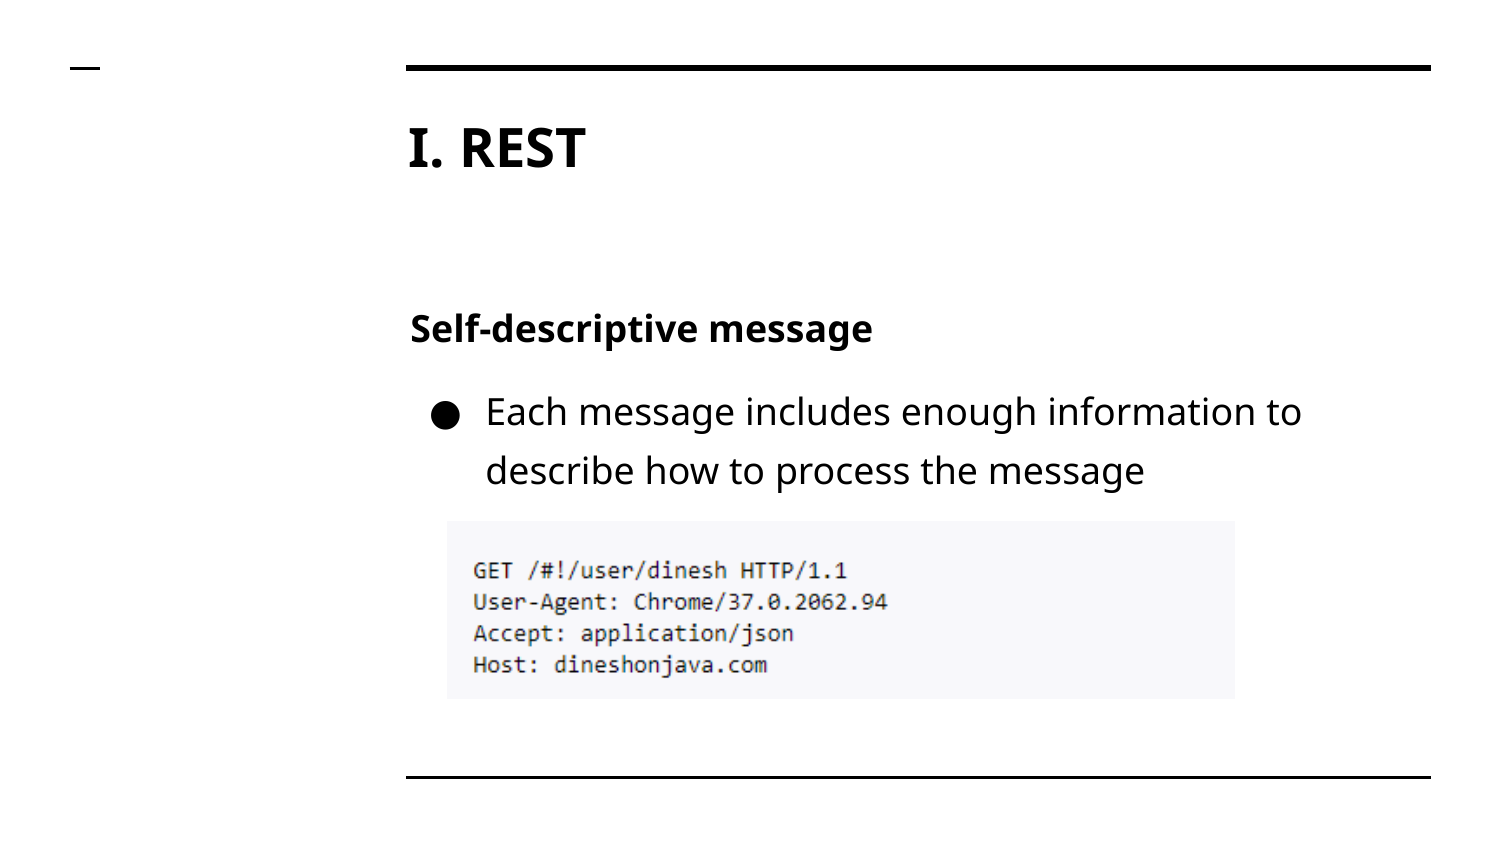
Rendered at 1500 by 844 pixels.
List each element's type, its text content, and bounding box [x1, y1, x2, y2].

picture [446, 521, 1235, 699]
list Self-descriptive message Each message includes enough information to describe how to process the message [395, 261, 1433, 755]
title I. REST [393, 94, 1431, 199]
